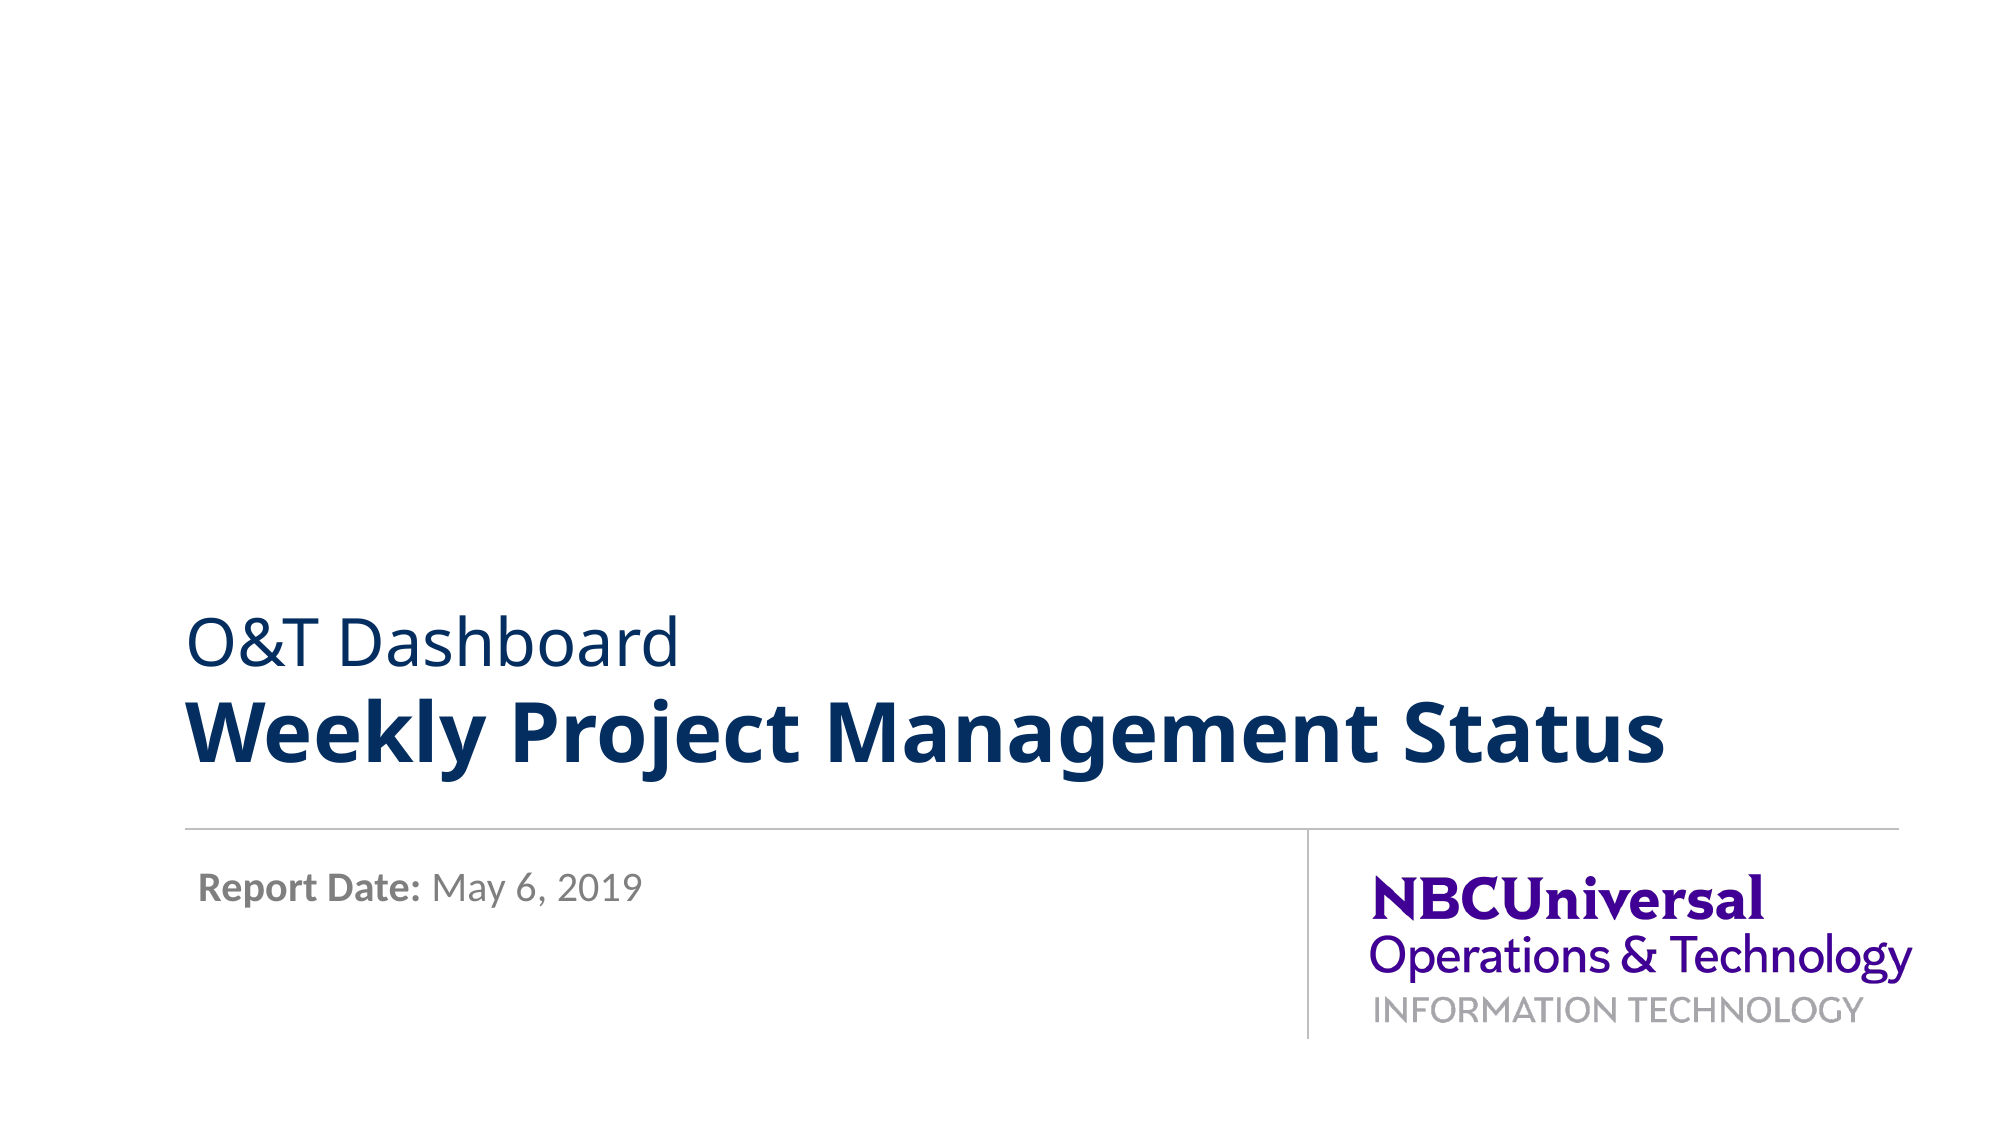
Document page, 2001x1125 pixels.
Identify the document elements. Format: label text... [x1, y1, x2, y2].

title O&T Dashboard Weekly Project Management Status [170, 233, 1870, 787]
list Report Date: May 6, 2019 [183, 857, 888, 919]
picture [1369, 872, 1913, 1024]
